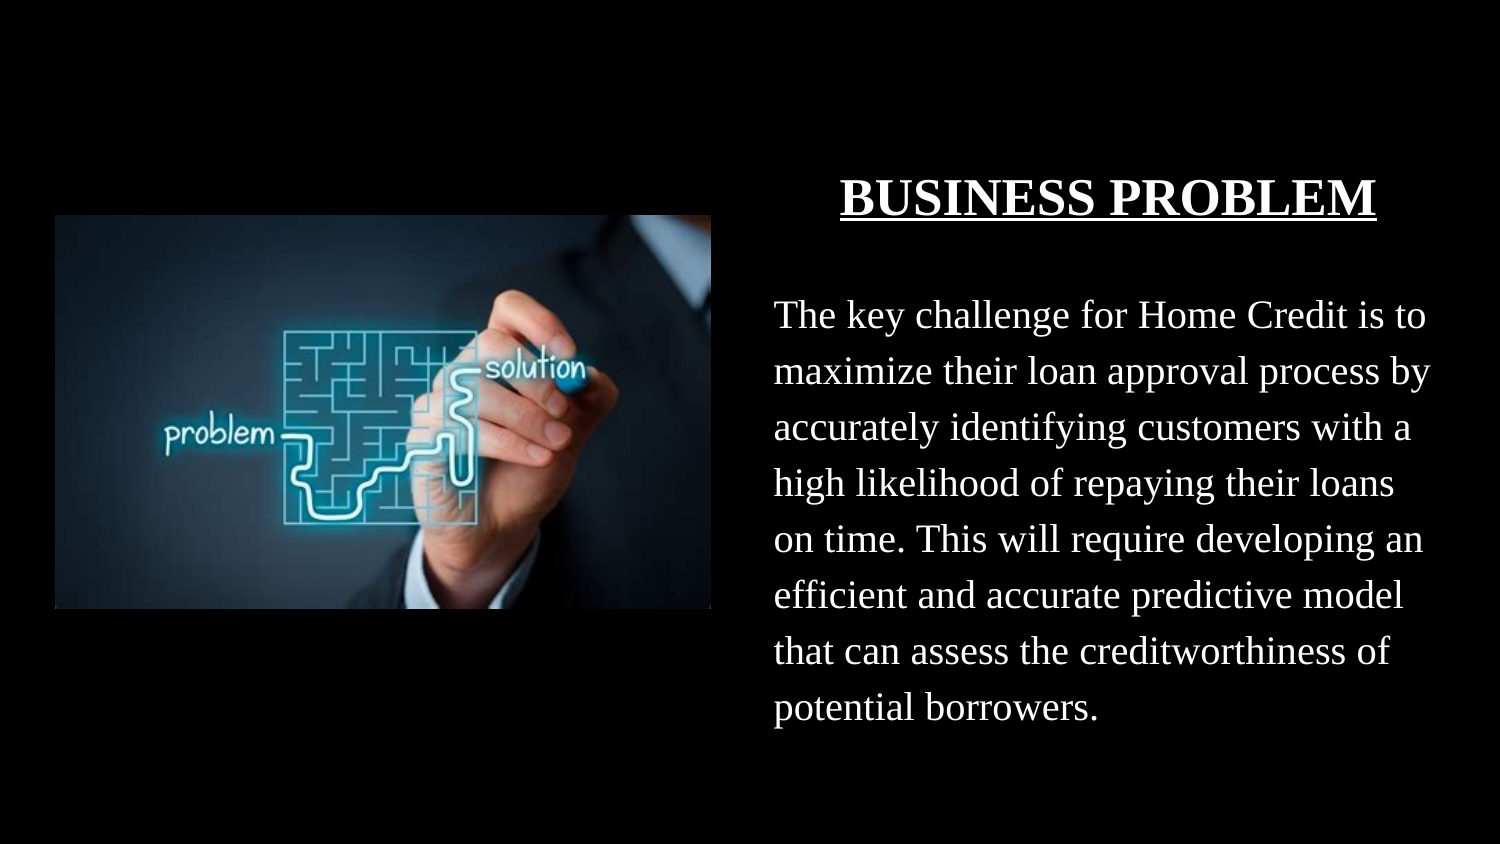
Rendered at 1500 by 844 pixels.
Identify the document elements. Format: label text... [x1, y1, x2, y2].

title BUSINESS PROBLEM [758, 146, 1458, 241]
picture [55, 215, 711, 609]
list The key challenge for Home Credit is to maximize their loan approval process by accurately identifying customers with a high likelihood of repaying their loans on time. This will require developing an efficient and accurate predictive model that can assess the creditworthiness of potential borrowers. [758, 266, 1458, 754]
